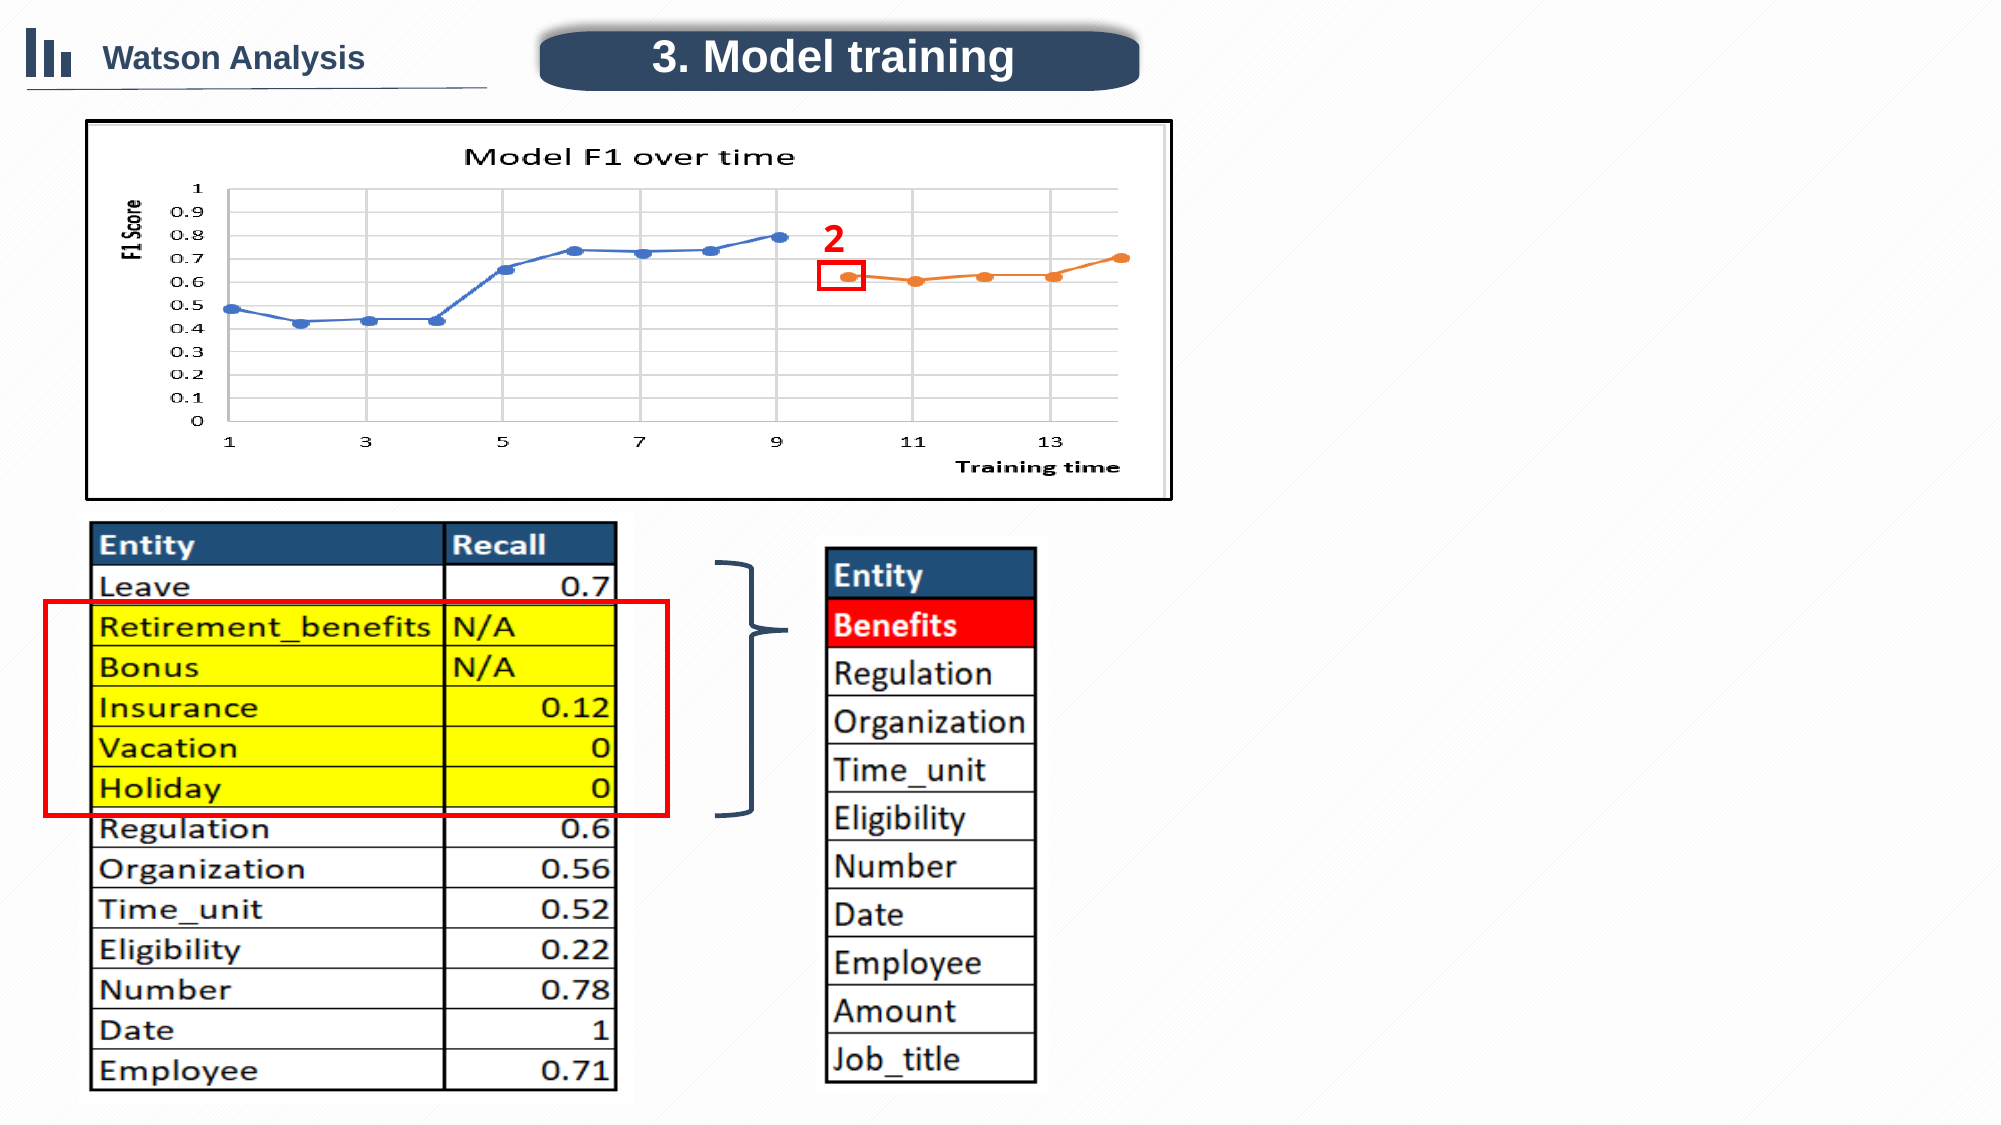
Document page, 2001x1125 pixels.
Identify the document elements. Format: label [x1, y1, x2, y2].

text_box [26, 29, 488, 90]
text_box [714, 561, 789, 817]
picture [817, 537, 1049, 1094]
text_box [44, 601, 79, 817]
text_box [87, 122, 1171, 498]
text_box [634, 601, 669, 817]
text_box [539, 26, 1140, 91]
picture [79, 513, 634, 1104]
